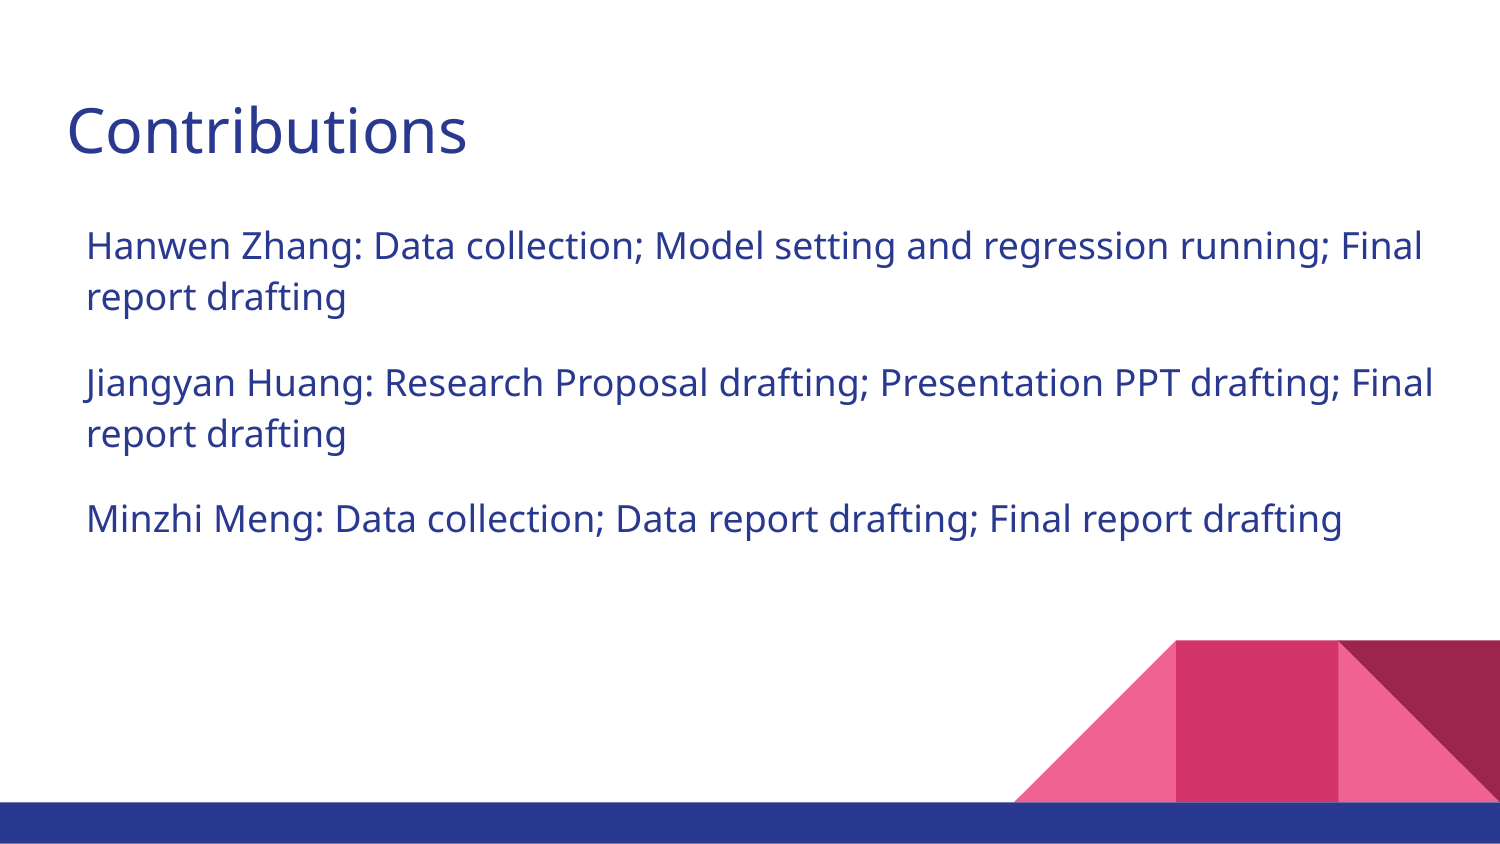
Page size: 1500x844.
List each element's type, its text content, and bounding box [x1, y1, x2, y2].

list Hanwen Zhang: Data collection; Model setting and regression running; Final report drafting Jiangyan Huang: Research Proposal drafting; Presentation PPT drafting; Final report drafting Minzhi Meng: Data collection; Data report drafting; Final report drafting [70, 199, 1469, 748]
title Contributions [51, 76, 1449, 176]
